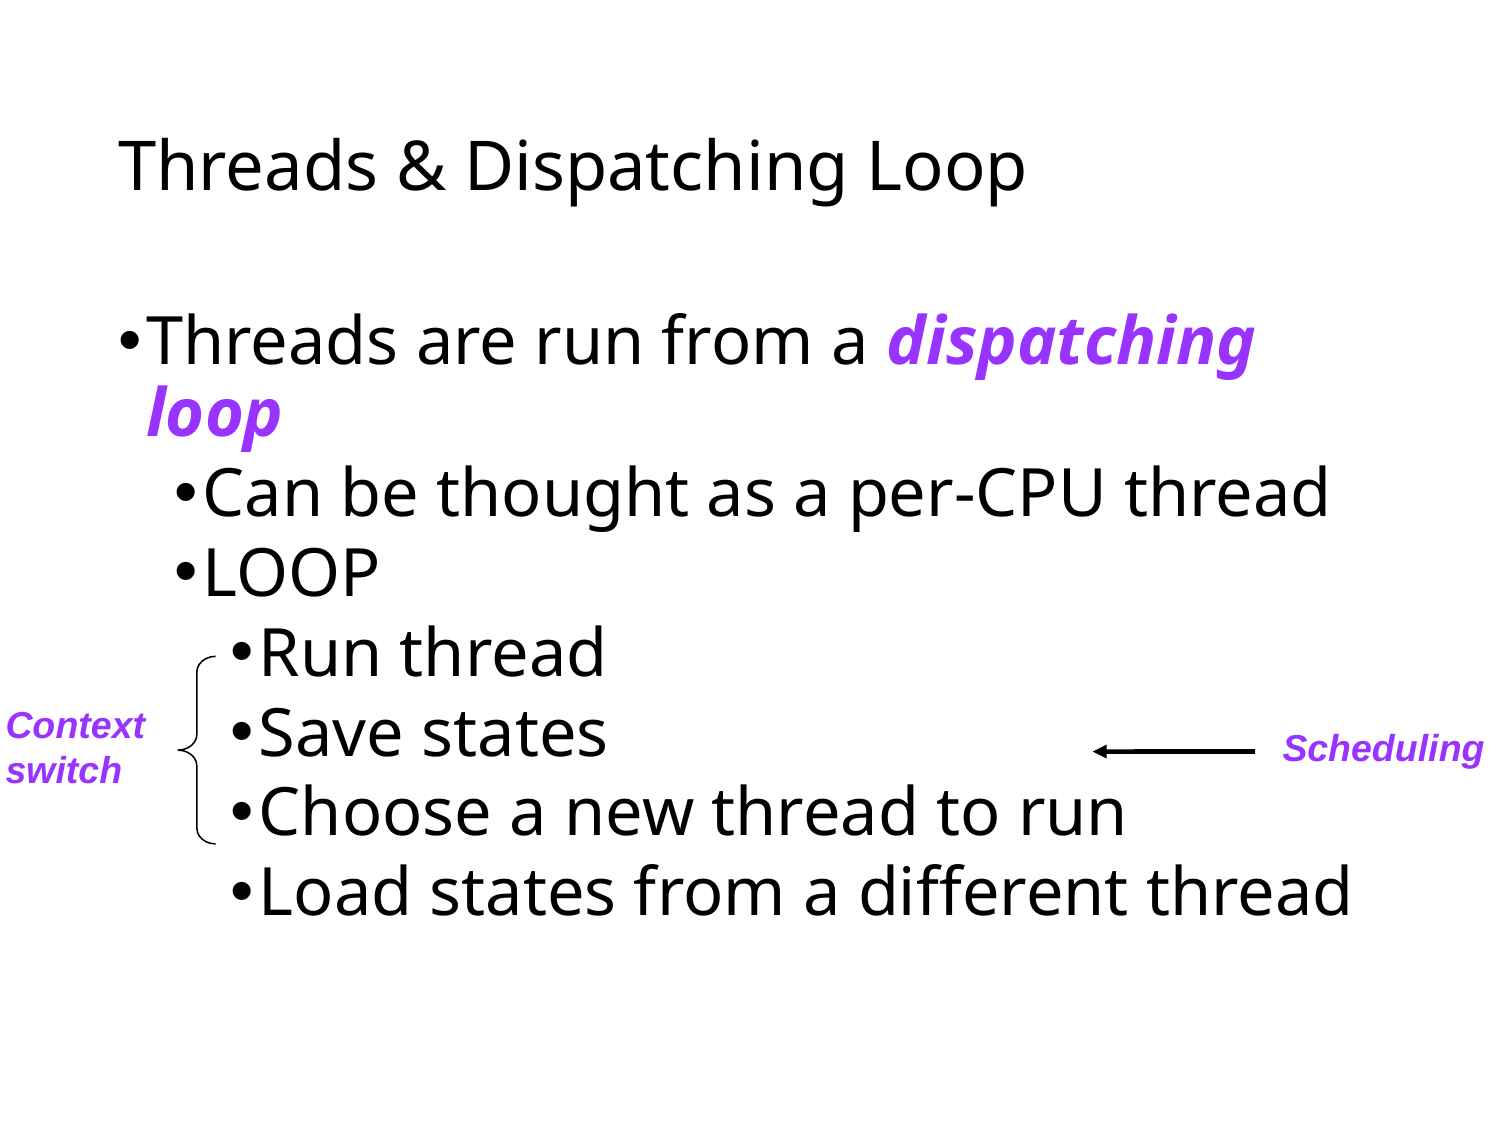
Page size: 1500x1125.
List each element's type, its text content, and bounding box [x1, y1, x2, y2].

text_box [1092, 715, 1500, 778]
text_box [0, 655, 217, 845]
title Threads & Dispatching Loop [103, 59, 1397, 278]
list Threads are run from a dispatching loop Can be thought as a per-CPU thread LOOP Run thread Save states Choose a new thread to run Load states from a different thread [103, 299, 1397, 1014]
